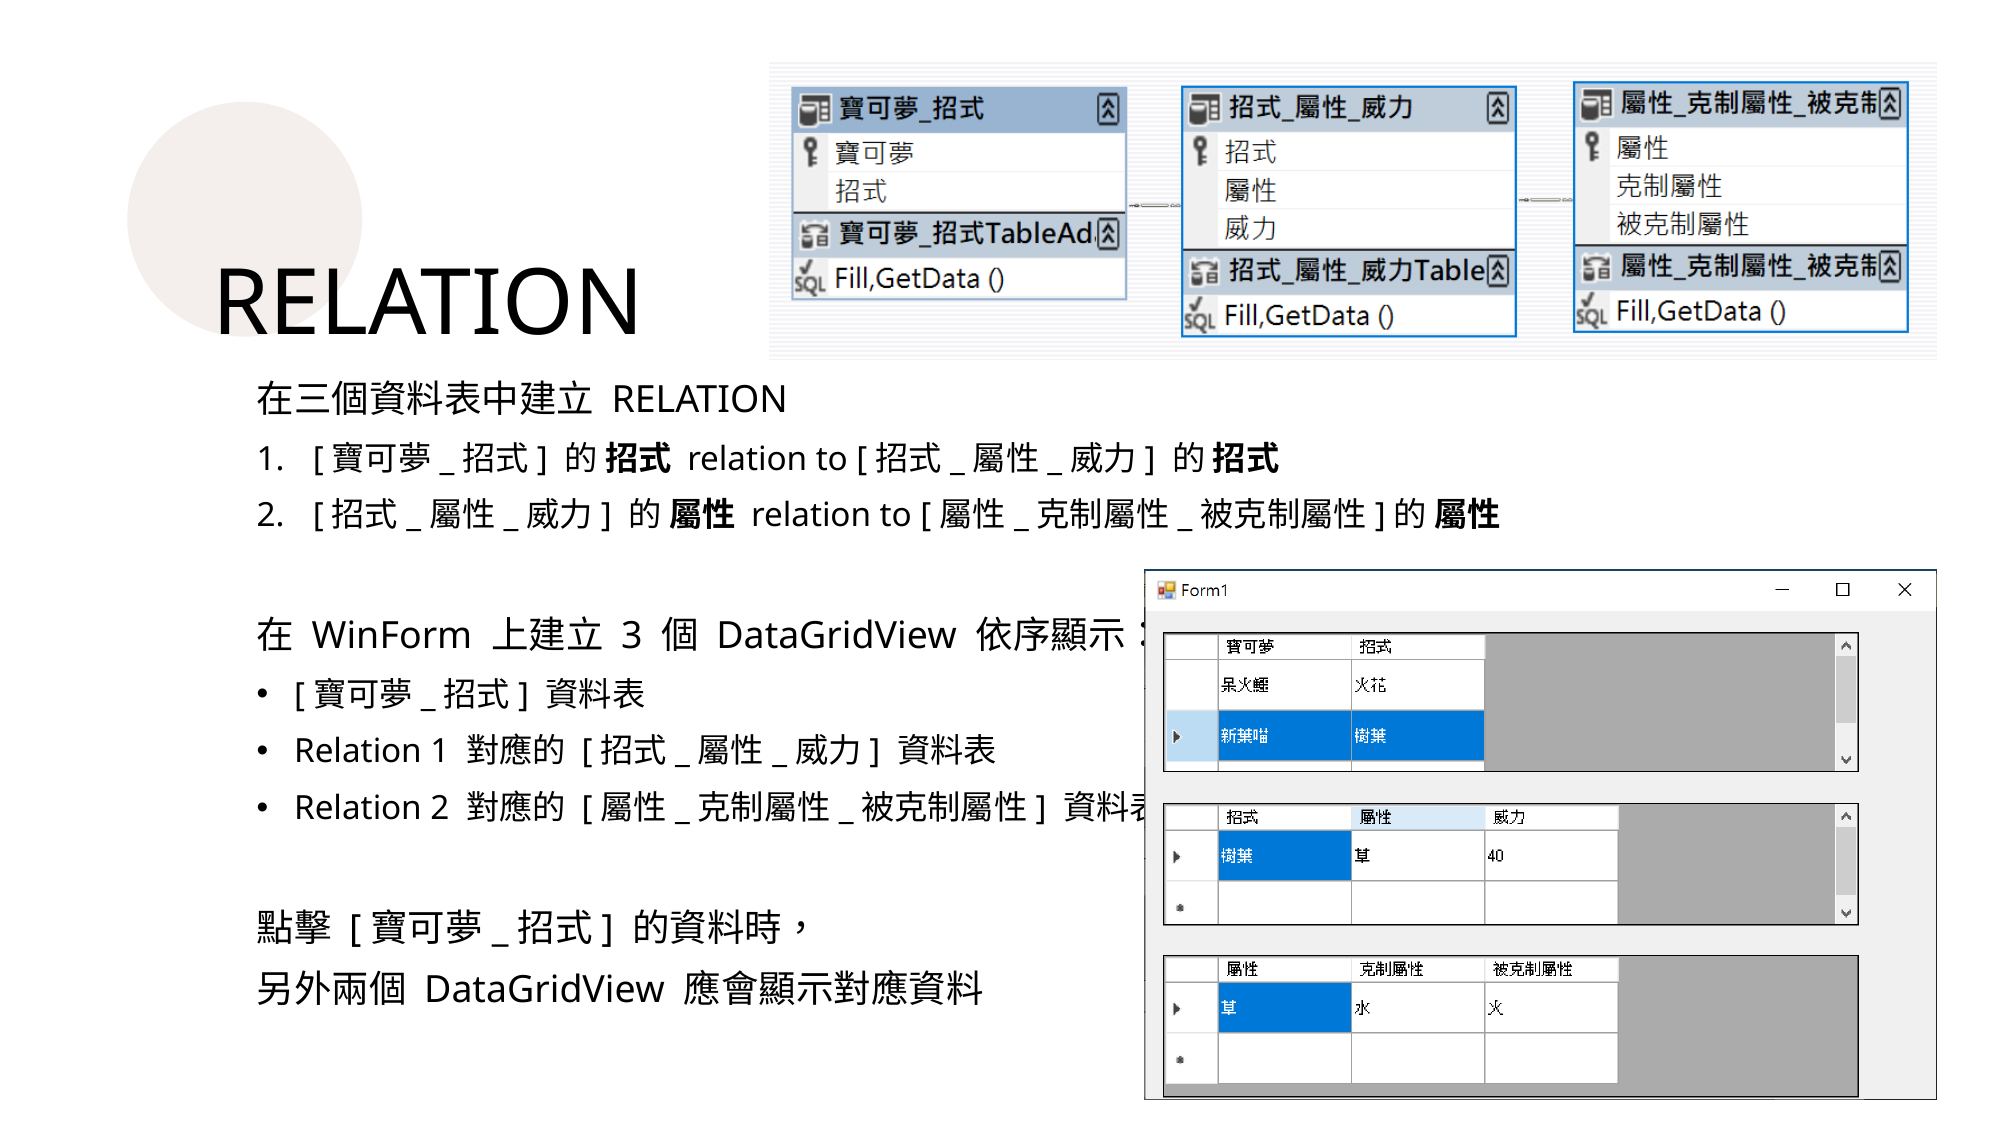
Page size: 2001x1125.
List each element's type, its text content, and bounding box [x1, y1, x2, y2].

picture [769, 61, 1937, 360]
text_box RELATION [212, 137, 769, 353]
picture [1144, 569, 1937, 1100]
list 在三個資料表中建立 RELATION [寶可夢_招式] 的 招式 relation to [招式_屬性_威力] 的 招式 [招式_屬性_威力] 的 屬性 relation to [屬性_克制屬性_被克制屬性]的 屬性 在 WinForm 上建立 3 個 DataGridView 依序顯示： [寶可夢_招式] 資料表 Relation 1 對應的 [招式_屬性_威力] 資料表 Relation 2 對應的 [屬性_克制屬性_被克制屬性] 資料表 點擊 [寶可夢_招式] 的資料時， 另外兩個 DataGridView 應會顯示對應資料 [241, 372, 1863, 1064]
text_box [127, 101, 363, 337]
